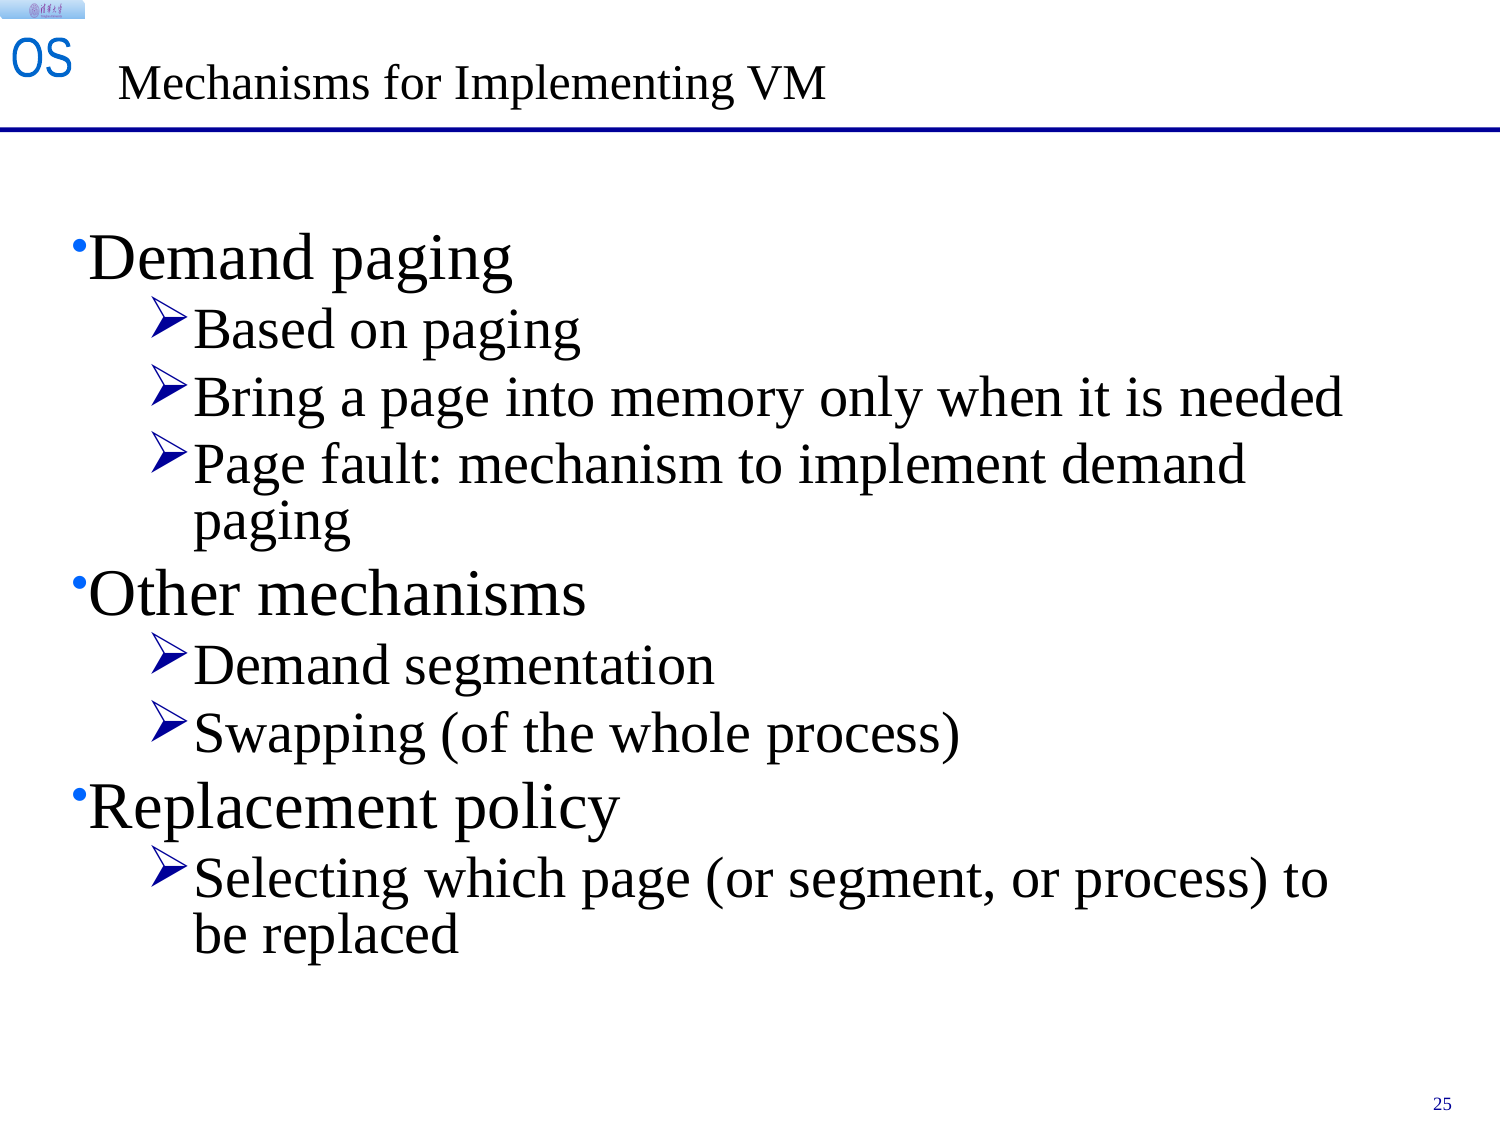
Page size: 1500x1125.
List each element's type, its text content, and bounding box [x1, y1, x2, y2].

picture [0, 0, 85, 19]
title Mechanisms for Implementing VM [102, 18, 1408, 118]
list Demand paging Based on paging Bring a page into memory only when it is needed Page fault: mechanism to implement demand paging Other mechanisms Demand segmentation Swapping (of the whole process) Replacement policy Selecting which page (or segment, or process) to be replaced [56, 220, 1409, 896]
